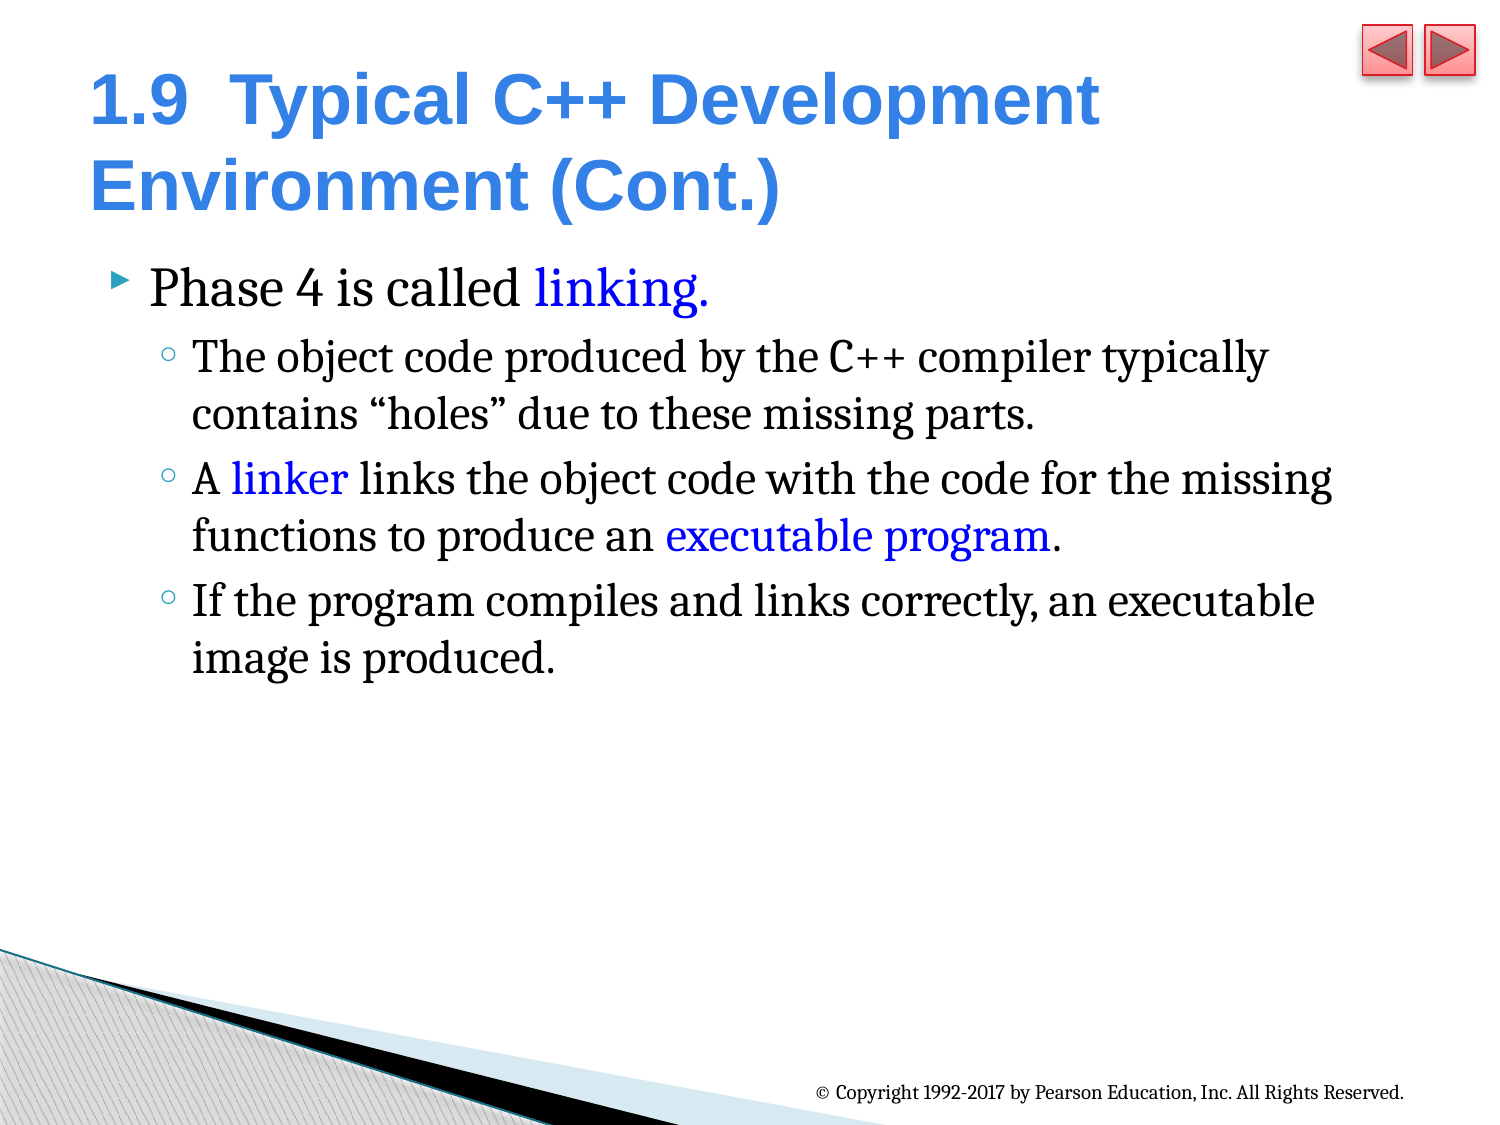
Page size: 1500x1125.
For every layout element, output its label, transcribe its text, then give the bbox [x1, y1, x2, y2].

list Phase 4 is called linking. The object code produced by the C++ compiler typically contains “holes” due to these missing parts. A linker links the object code with the code for the missing functions to produce an executable program. If the program compiles and links correctly, an executable image is produced. [75, 242, 1425, 986]
title 1.9 Typical C++ Development Environment (Cont.) [75, 45, 1425, 233]
footer © Copyright 1992-2017 by Pearson Education, Inc. All Rights Reserved. [552, 1051, 1419, 1112]
